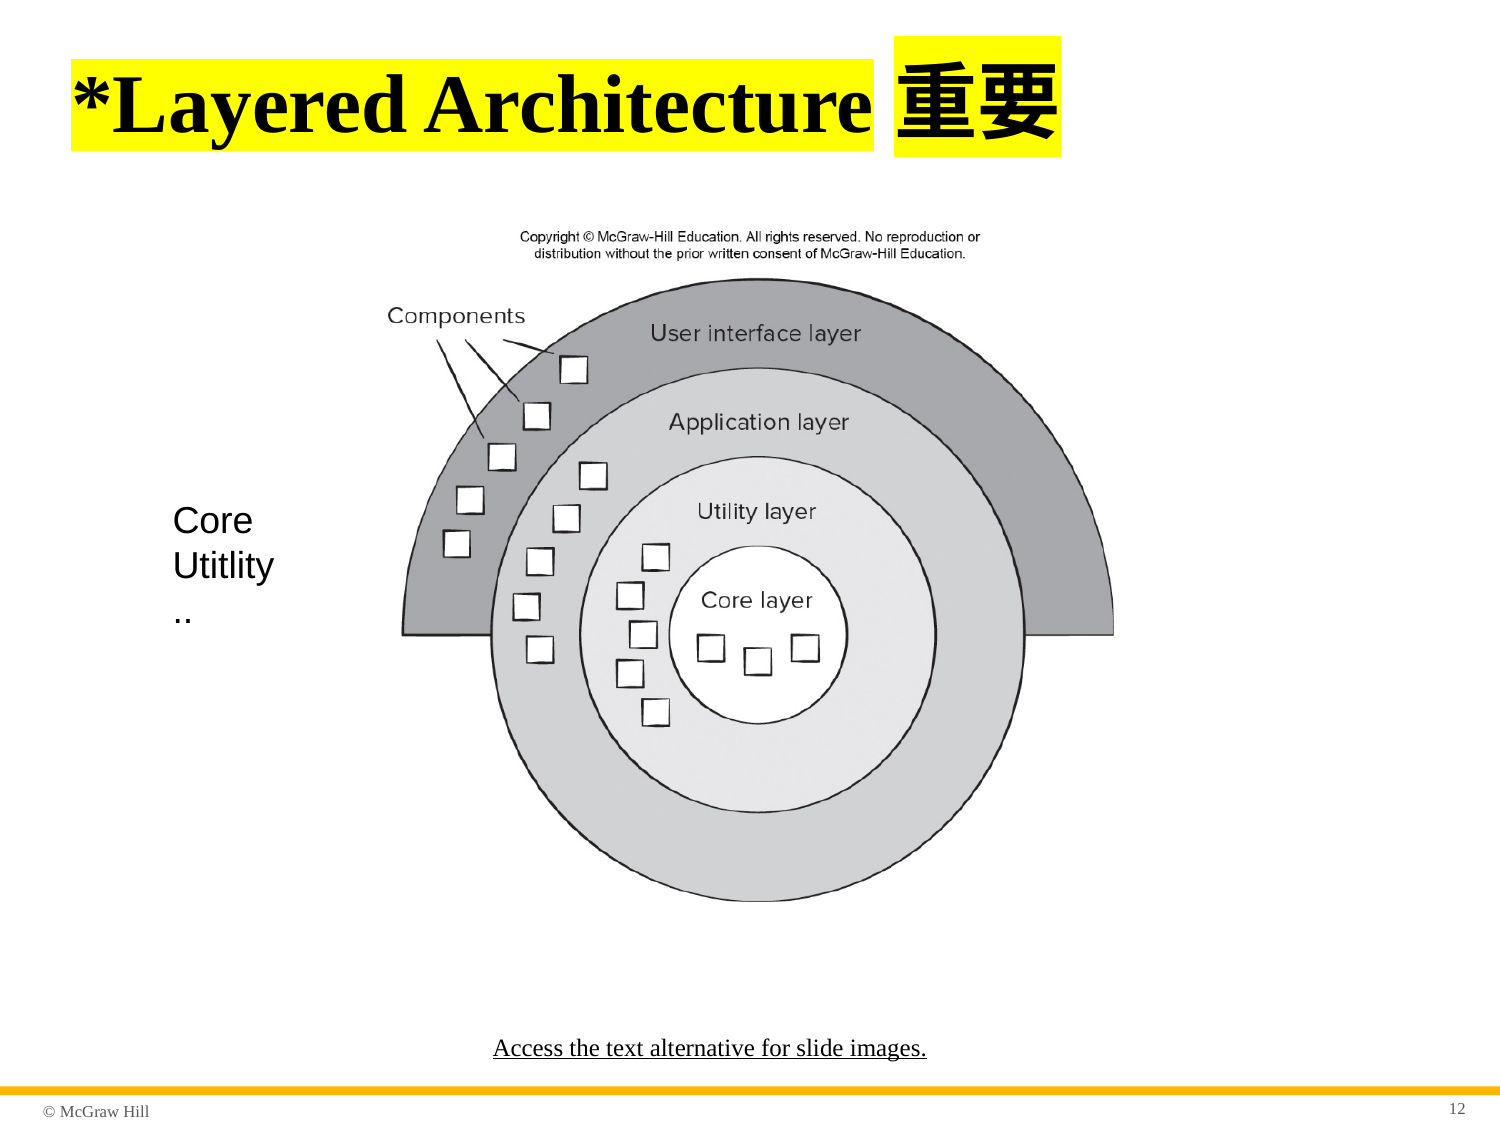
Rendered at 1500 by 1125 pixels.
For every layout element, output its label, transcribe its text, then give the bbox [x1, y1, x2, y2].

slide_number 12 [1415, 1094, 1474, 1122]
text_box Core Utitlity .. [157, 488, 291, 639]
picture [386, 231, 1114, 902]
list Access the text alternative for slide images. [447, 1017, 973, 1069]
title *Layered Architecture重要 [56, 50, 1444, 162]
